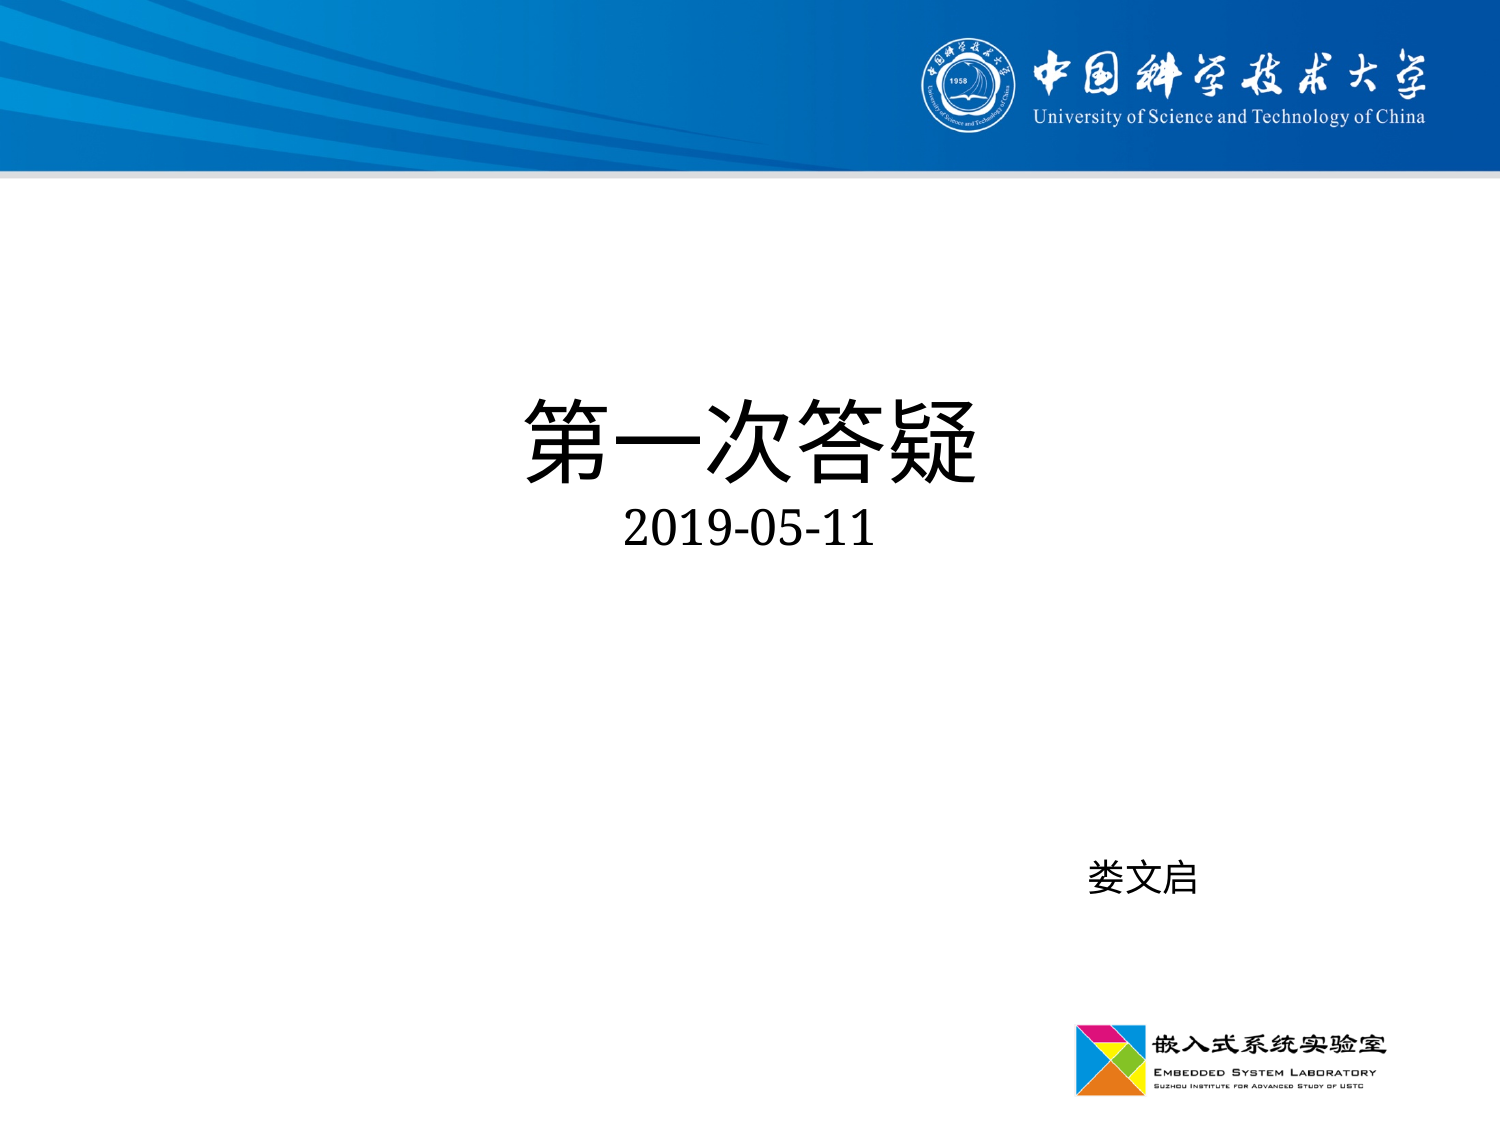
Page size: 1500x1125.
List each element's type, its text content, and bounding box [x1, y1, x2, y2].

picture [0, 0, 1500, 1125]
text_box 娄文启 [1073, 846, 1456, 907]
title 第一次答疑 2019-05-11 [112, 349, 1388, 591]
